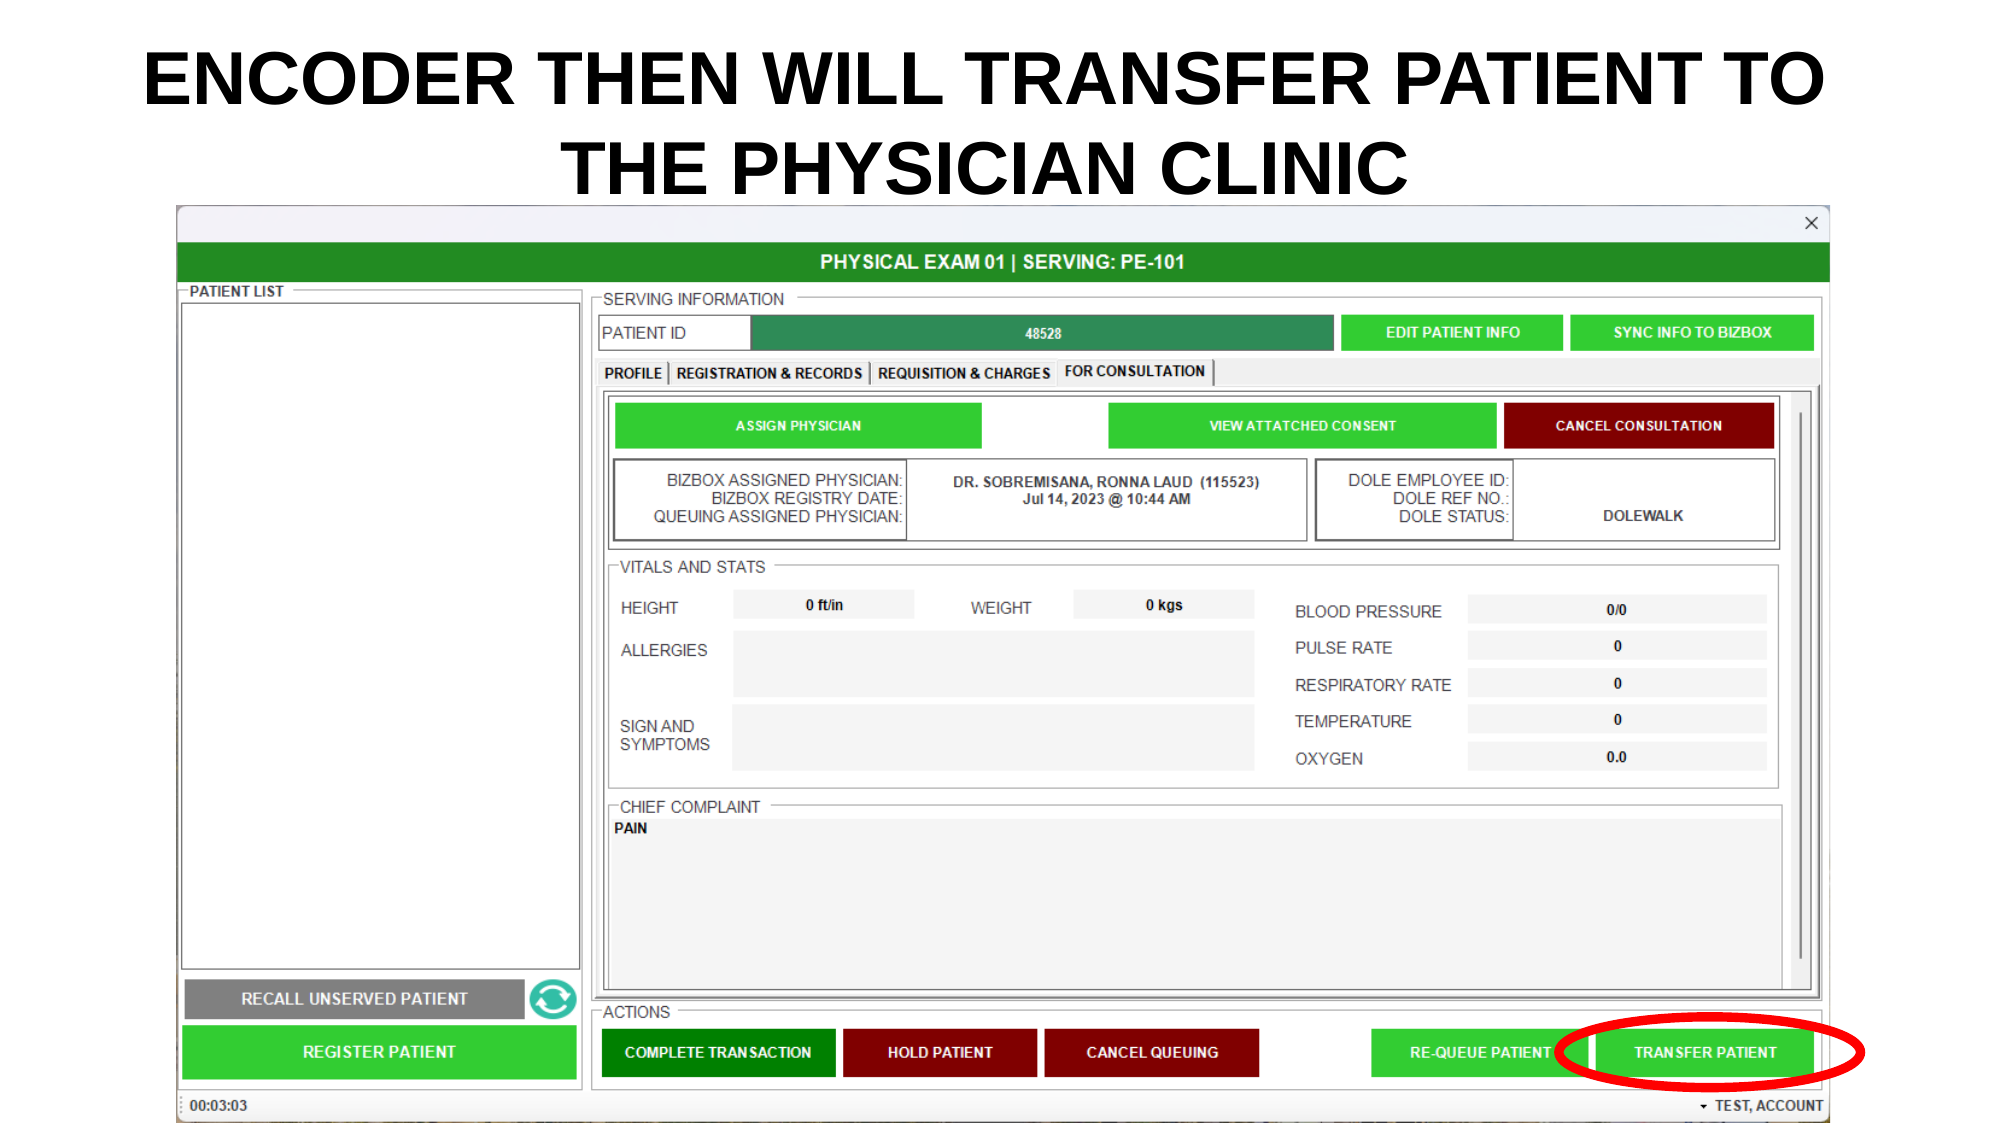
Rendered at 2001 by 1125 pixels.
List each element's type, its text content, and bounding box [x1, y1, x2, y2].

text_box [1831, 1030, 1862, 1075]
picture [169, 205, 1831, 1123]
text_box ENCODER THEN WILL TRANSFER PATIENT TO THE PHYSICIAN CLINIC [50, 53, 1920, 186]
